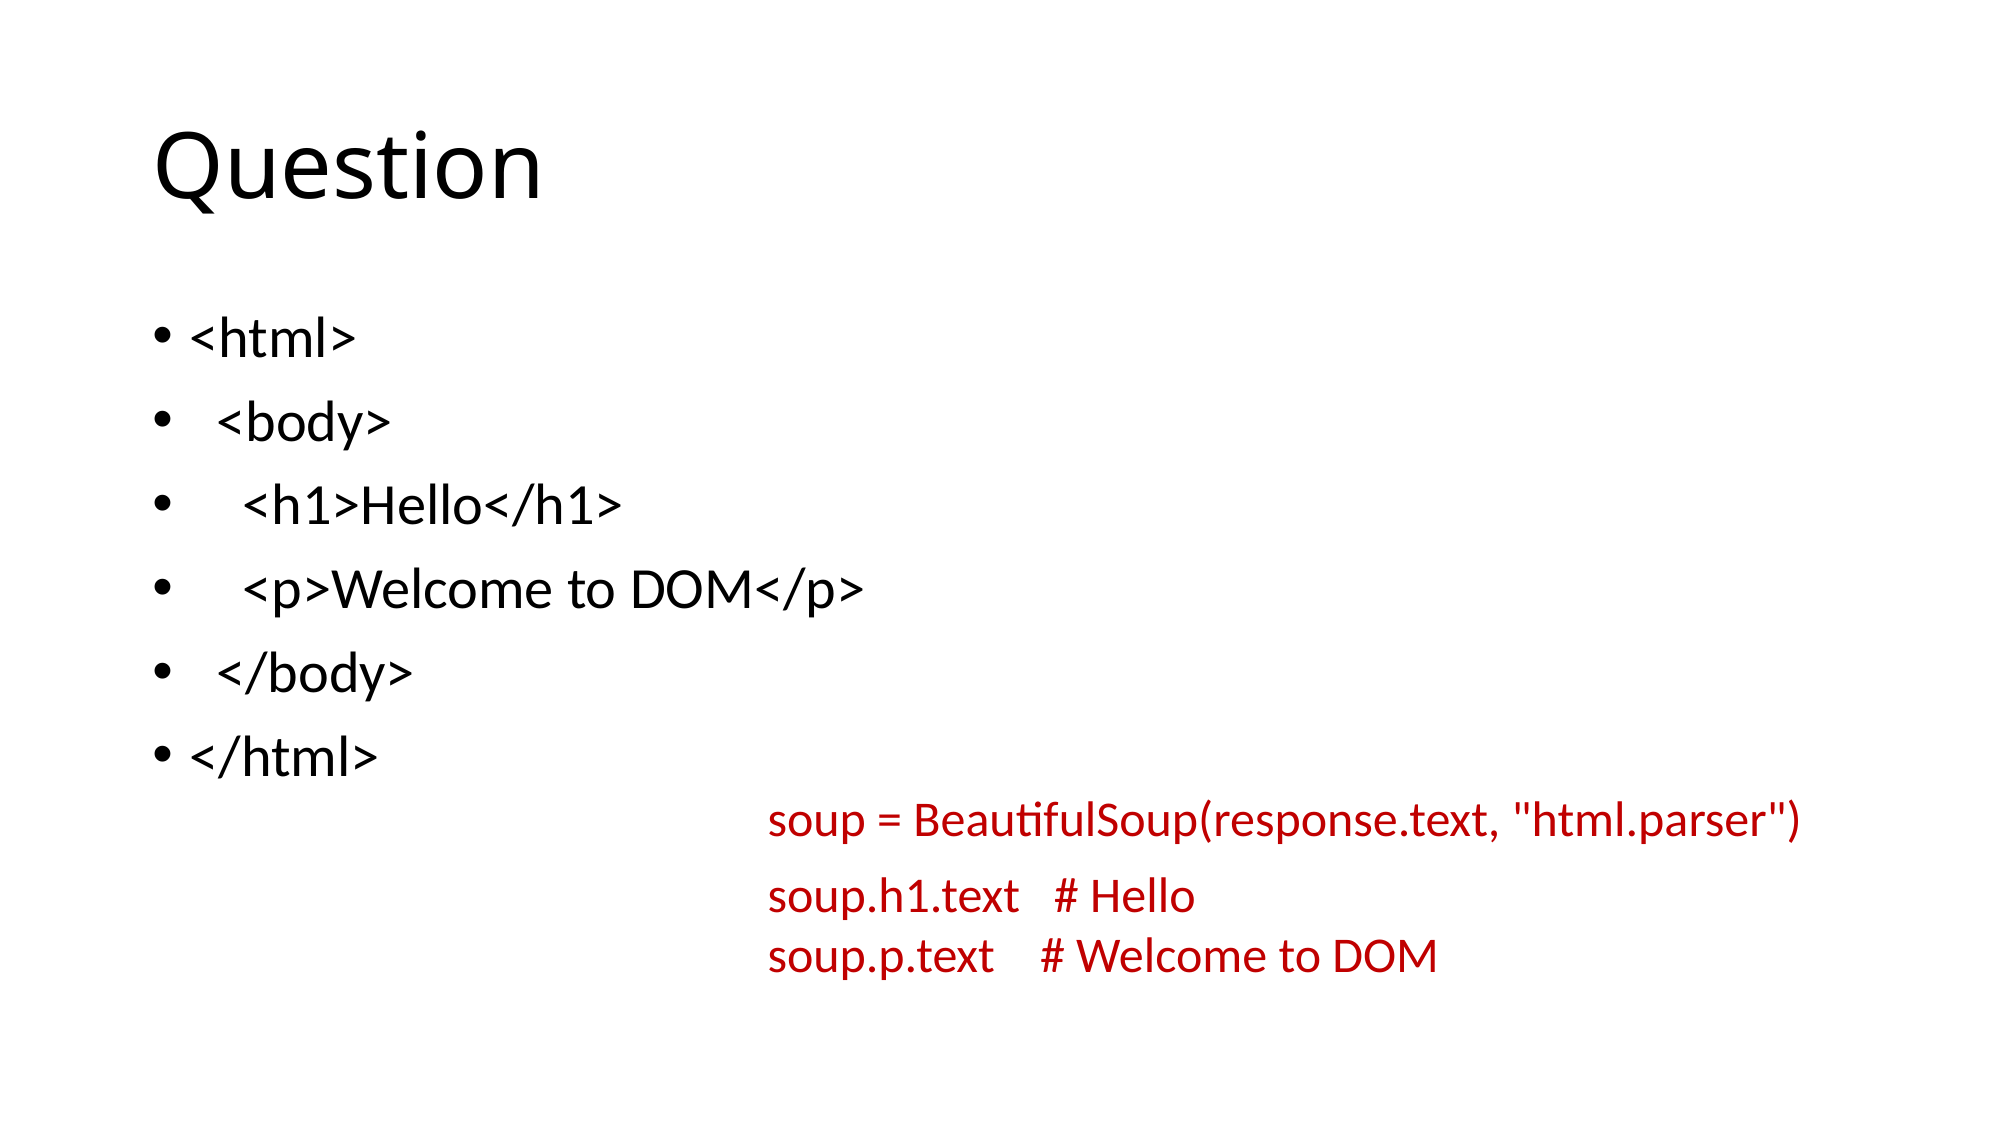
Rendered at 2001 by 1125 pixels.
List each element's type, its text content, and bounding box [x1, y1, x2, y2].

list <html> <body> <h1>Hello</h1> <p>Welcome to DOM</p> </body> </html> [137, 299, 936, 1014]
title Question [137, 59, 1863, 278]
text_box soup.h1.text # Hello soup.p.text # Welcome to DOM [752, 854, 1754, 990]
text_box soup = BeautifulSoup(response.text, "html.parser") [752, 779, 1930, 854]
